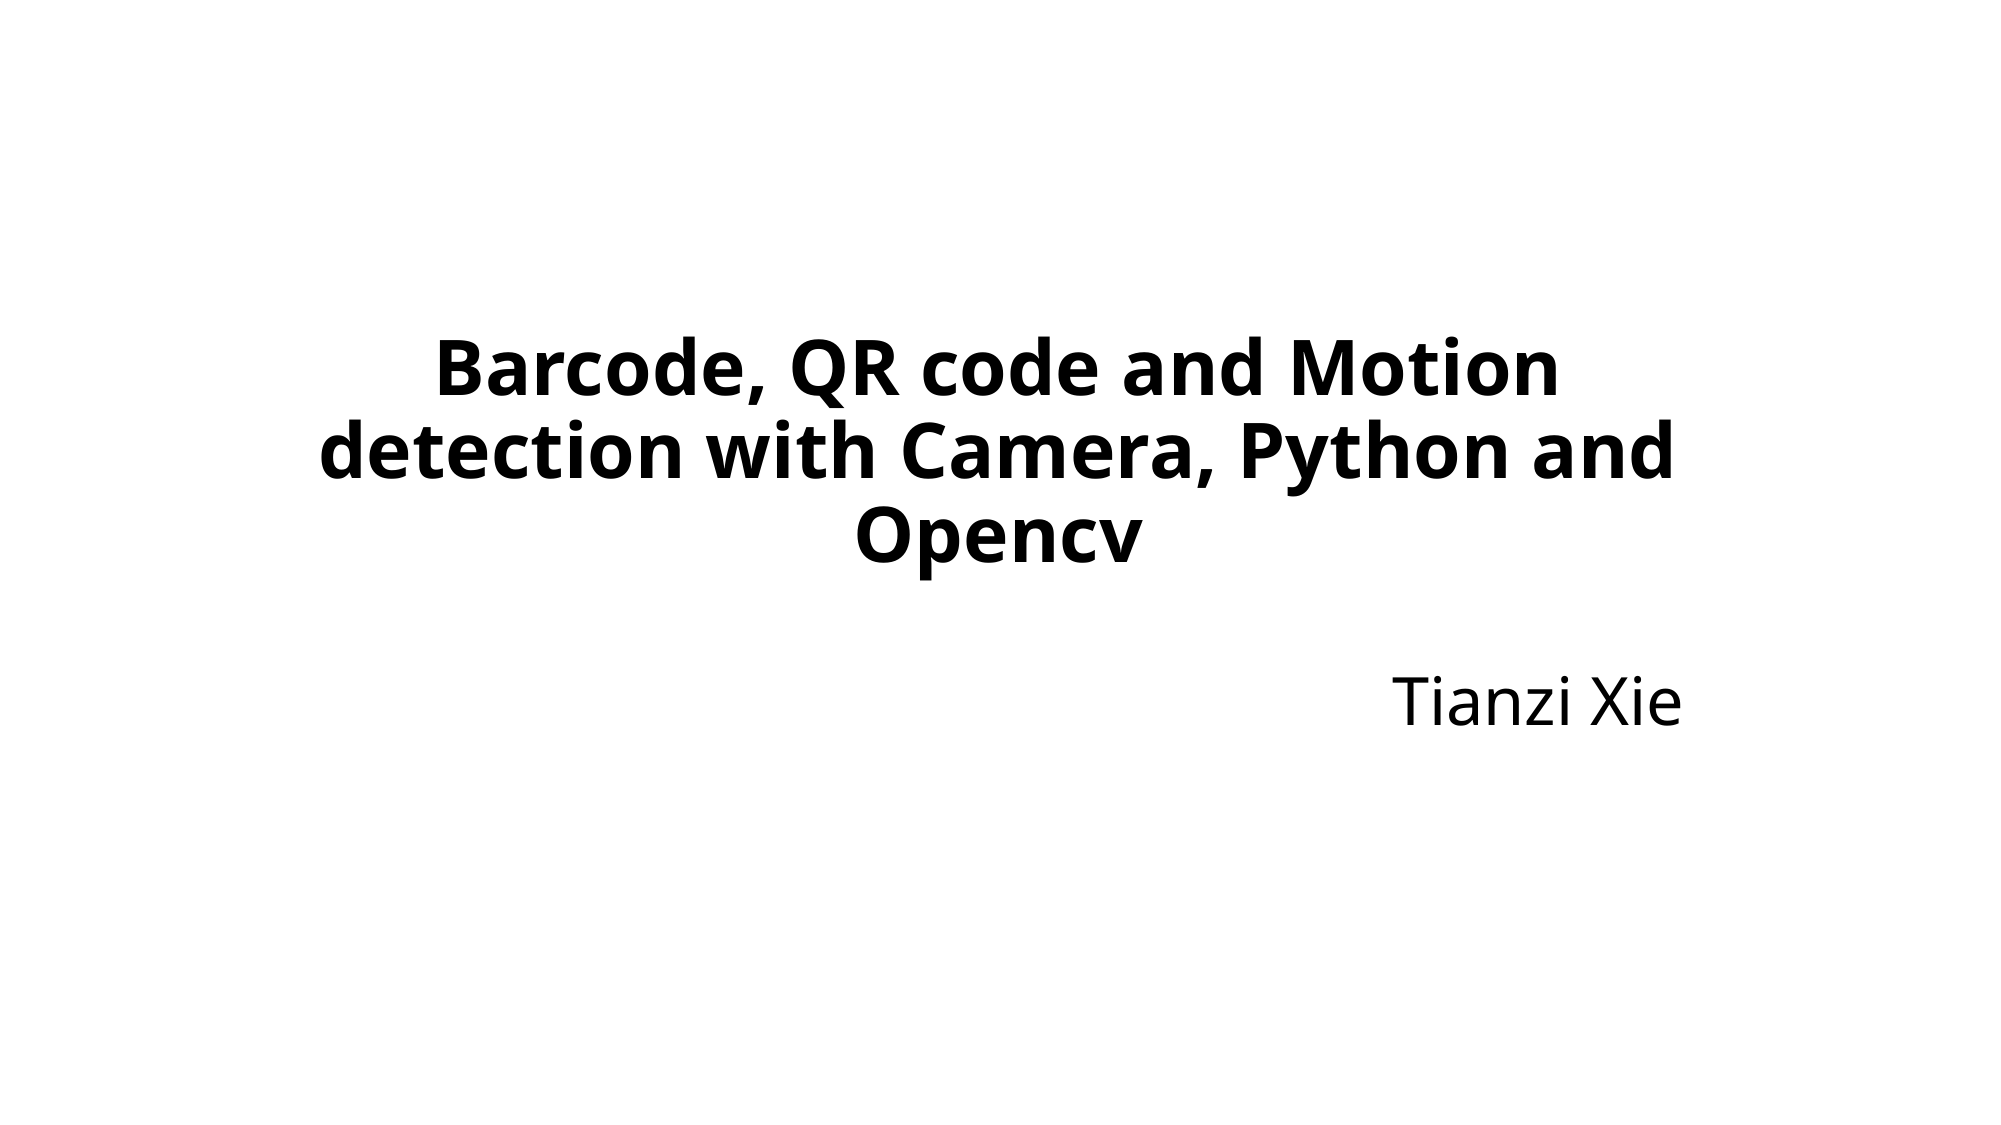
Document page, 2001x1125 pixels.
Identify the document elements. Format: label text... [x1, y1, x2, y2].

title Barcode, QR code and Motion detection with Camera, Python and Opencv [248, 320, 1749, 713]
text_box Tianzi Xie [323, 651, 1700, 747]
